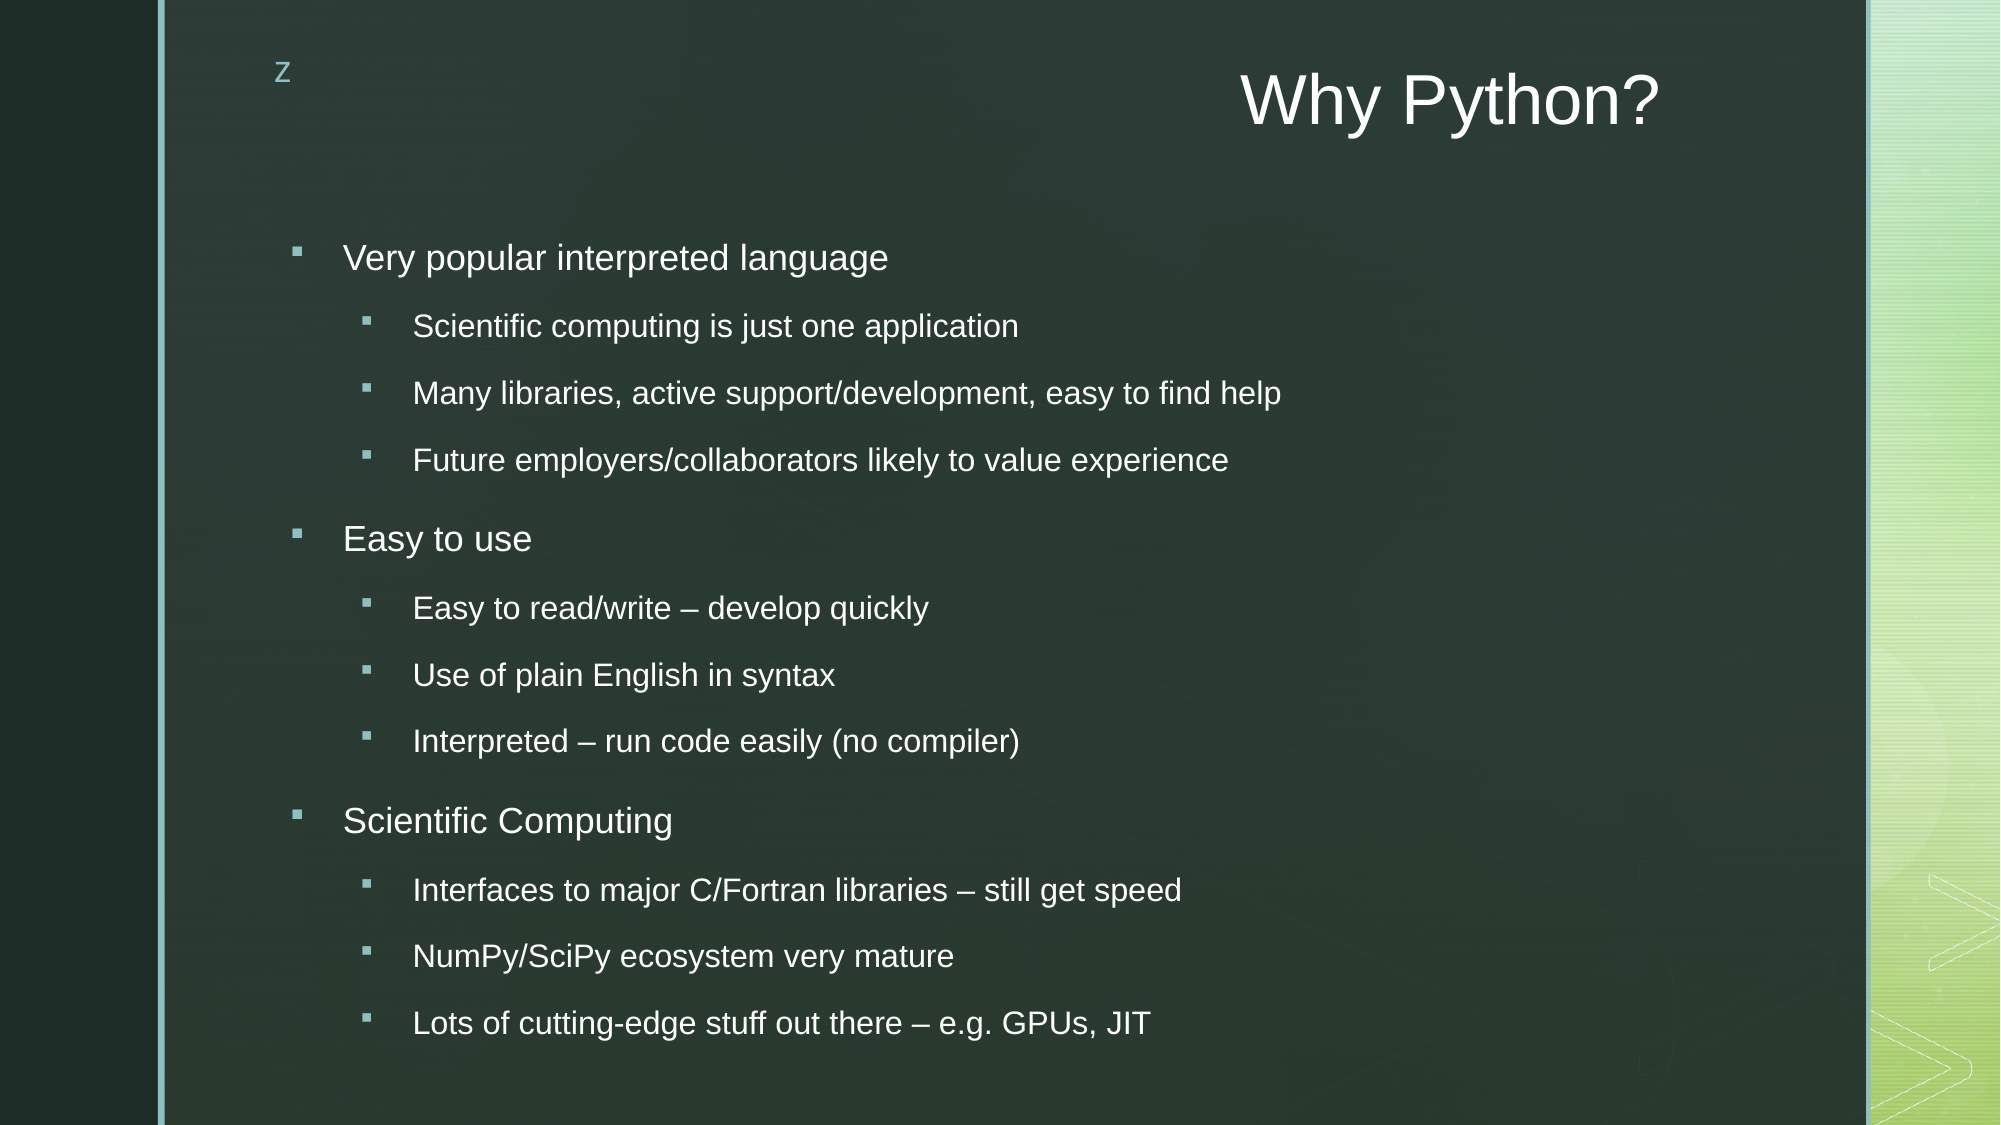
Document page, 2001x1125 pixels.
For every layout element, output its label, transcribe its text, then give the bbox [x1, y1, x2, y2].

title Why Python? [259, 55, 1677, 188]
list Very popular interpreted language Scientific computing is just one application Many libraries, active support/development, easy to find help Future employers/collaborators likely to value experience Easy to use Easy to read/write – develop quickly Use of plain English in syntax Interpreted – run code easily (no compiler) Scientific Computing Interfaces to major C/Fortran libraries – still get speed NumPy/SciPy ecosystem very mature Lots of cutting-edge stuff out there – e.g. GPUs, JIT [274, 217, 1734, 1049]
picture [1871, 0, 2001, 1125]
